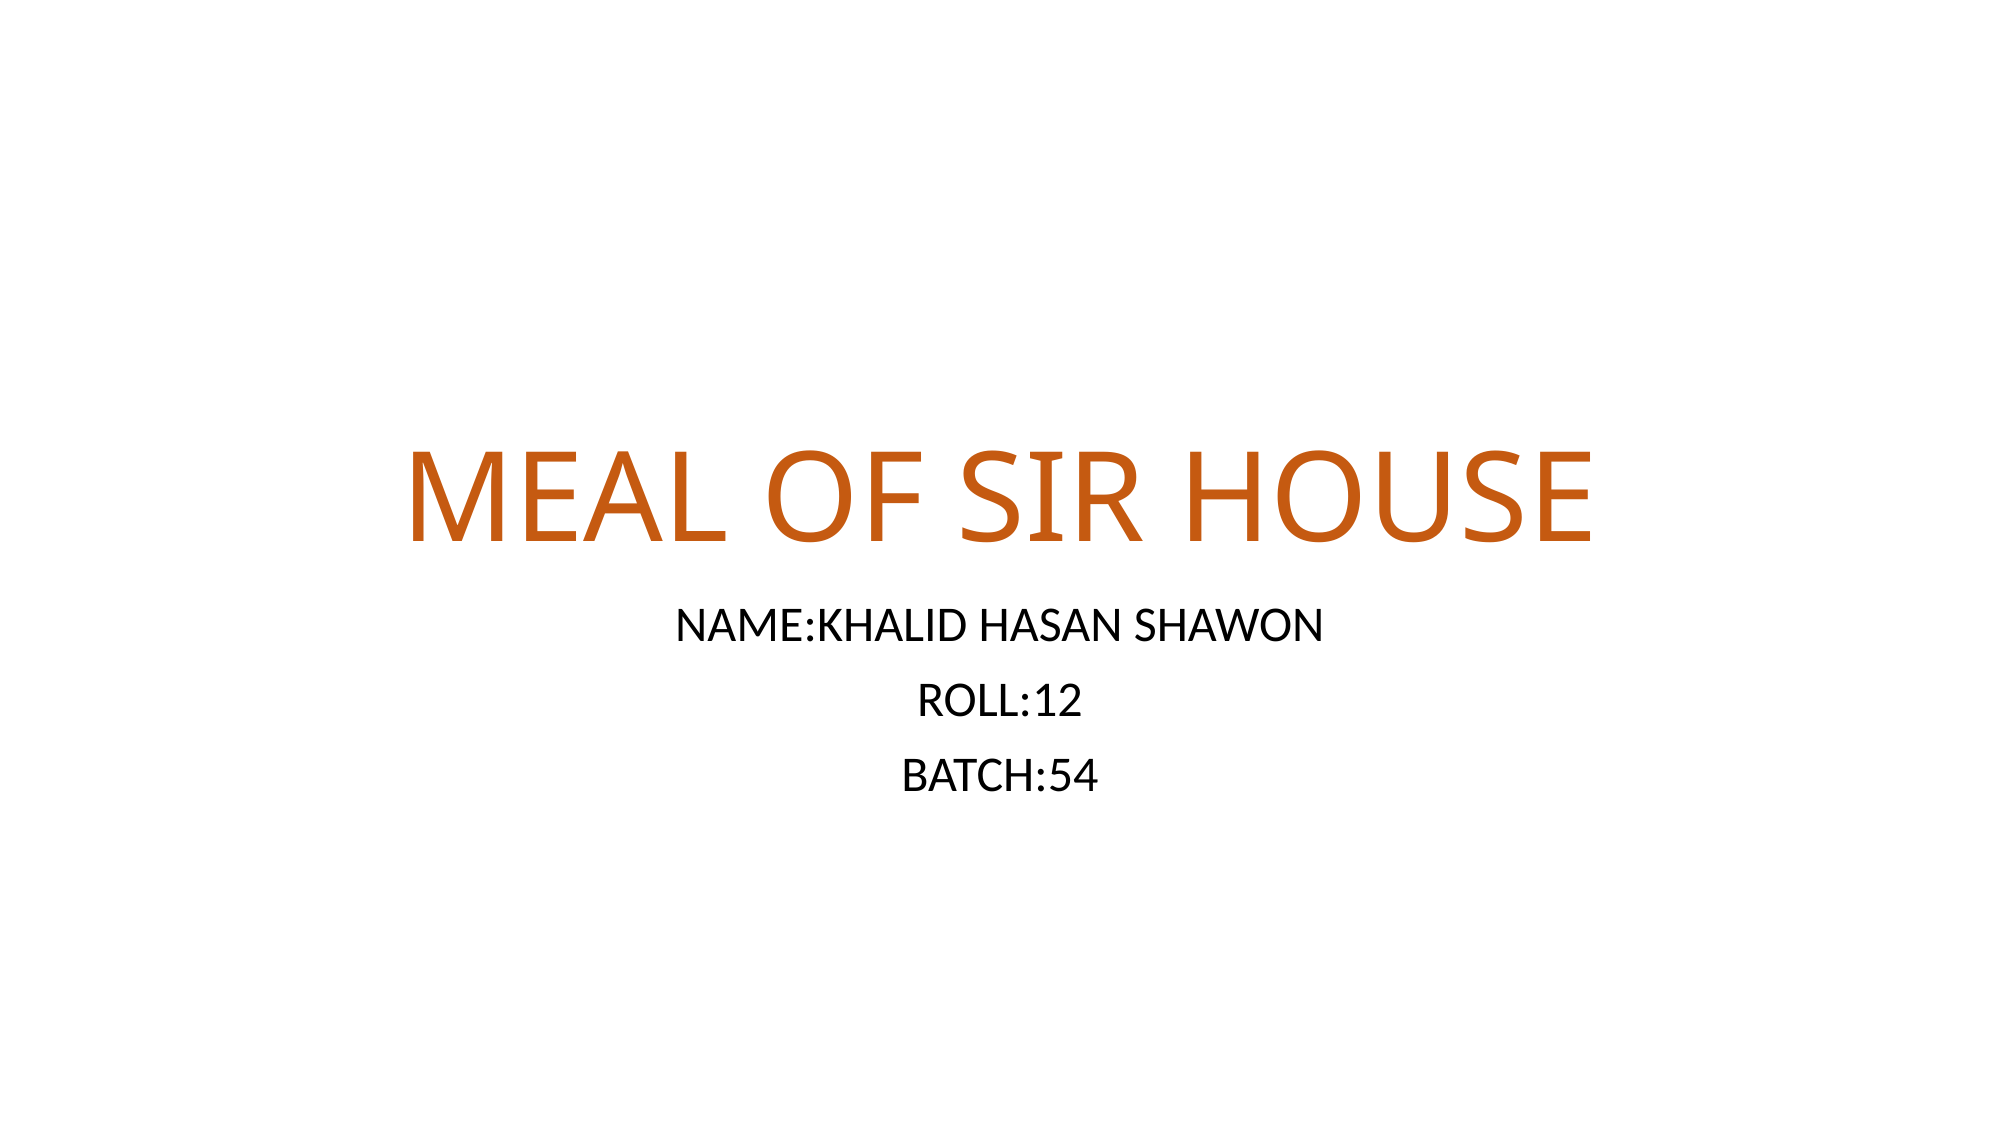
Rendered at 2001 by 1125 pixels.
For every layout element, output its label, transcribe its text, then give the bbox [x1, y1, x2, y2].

subtitle NAME:KHALID HASAN SHAWON ROLL:12 BATCH:54 [249, 590, 1750, 863]
title MEAL OF SIR HOUSE [249, 184, 1750, 576]
